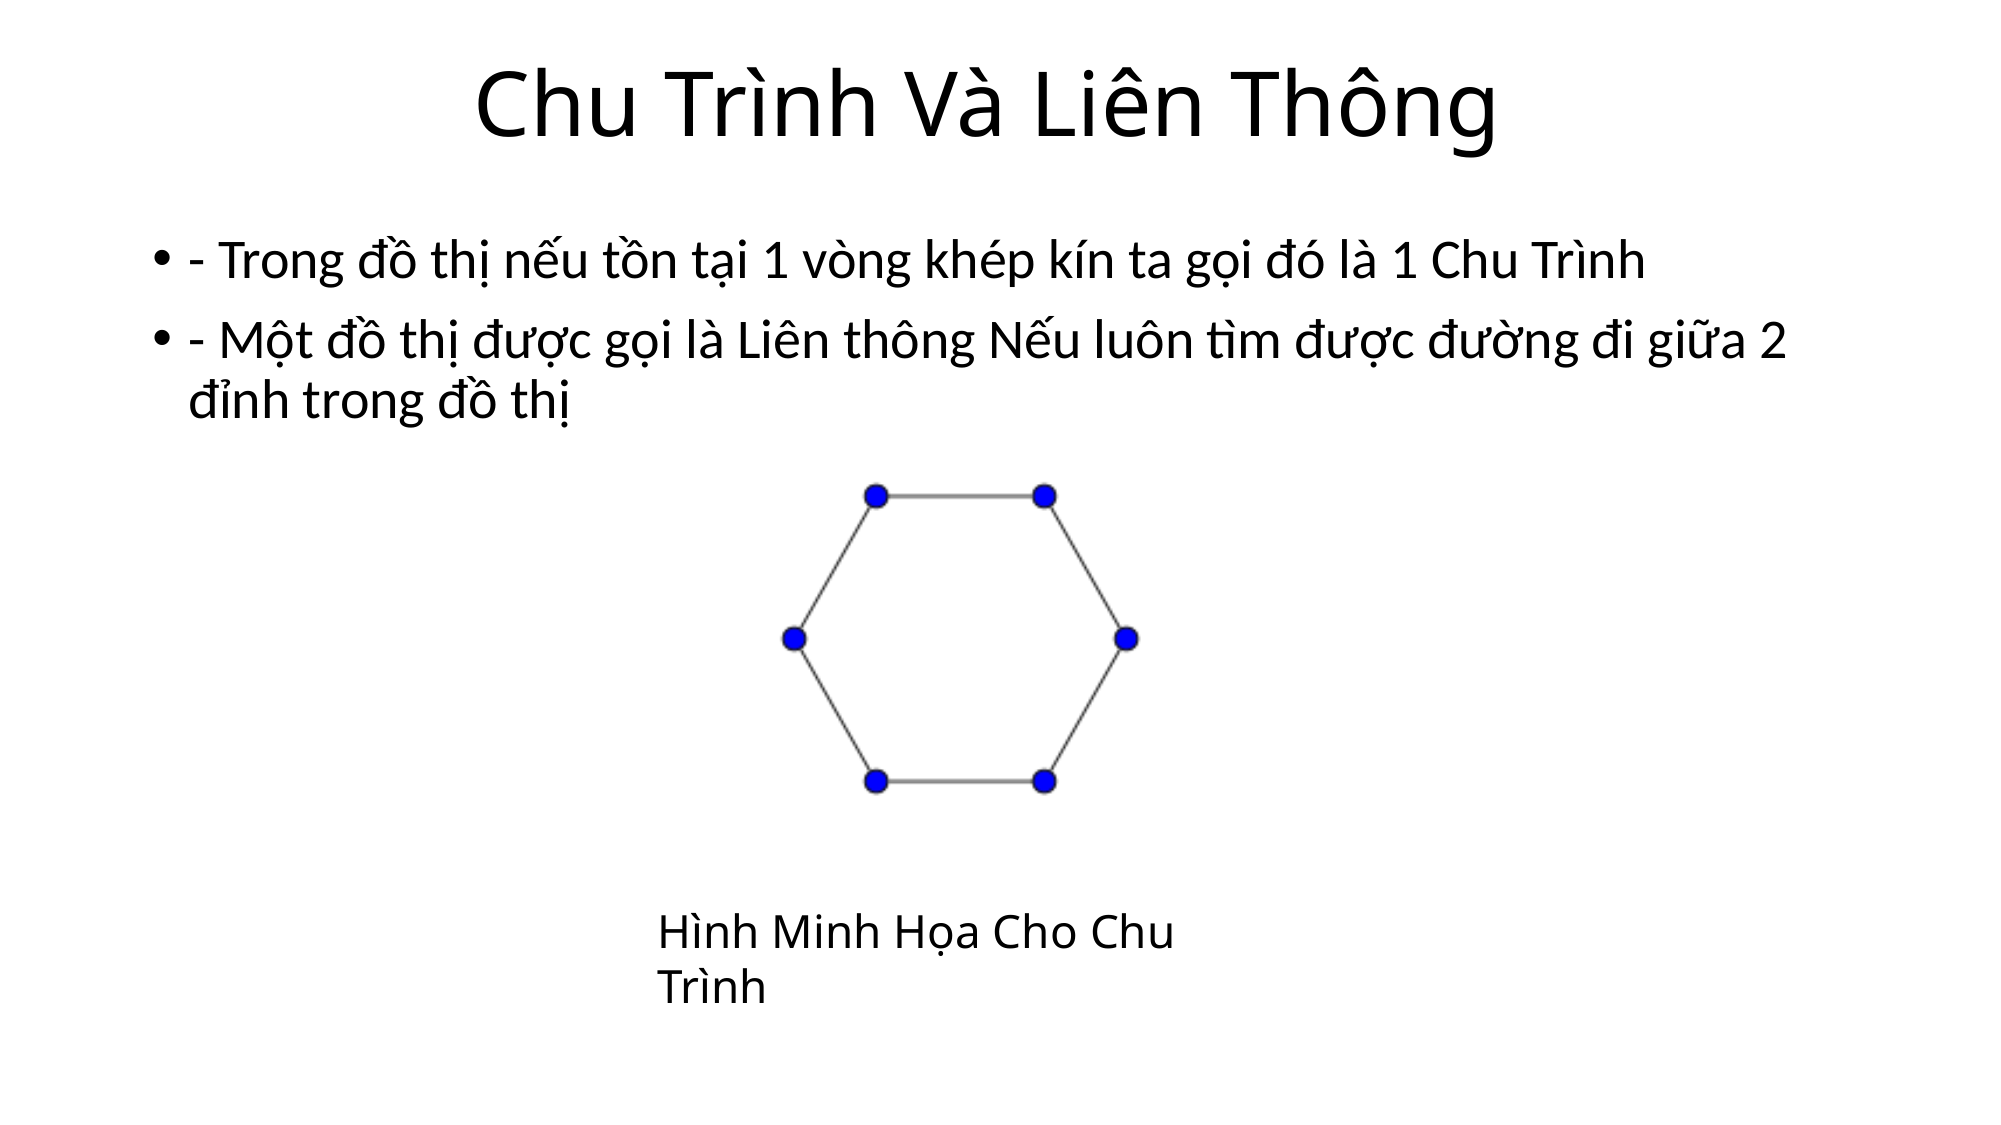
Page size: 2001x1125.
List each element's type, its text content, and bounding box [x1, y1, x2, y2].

text_box Hình Minh Họa Cho Chu Trình [642, 895, 1279, 1021]
title Chu Trình Và Liên Thông [137, 50, 1863, 164]
list - Trong đồ thị nếu tồn tại 1 vòng khép kín ta gọi đó là 1 Chu Trình - Một đồ thị được gọi là Liên thông Nếu luôn tìm được đường đi giữa 2 đỉnh trong đồ thị [137, 222, 1863, 439]
picture [774, 476, 1148, 803]
